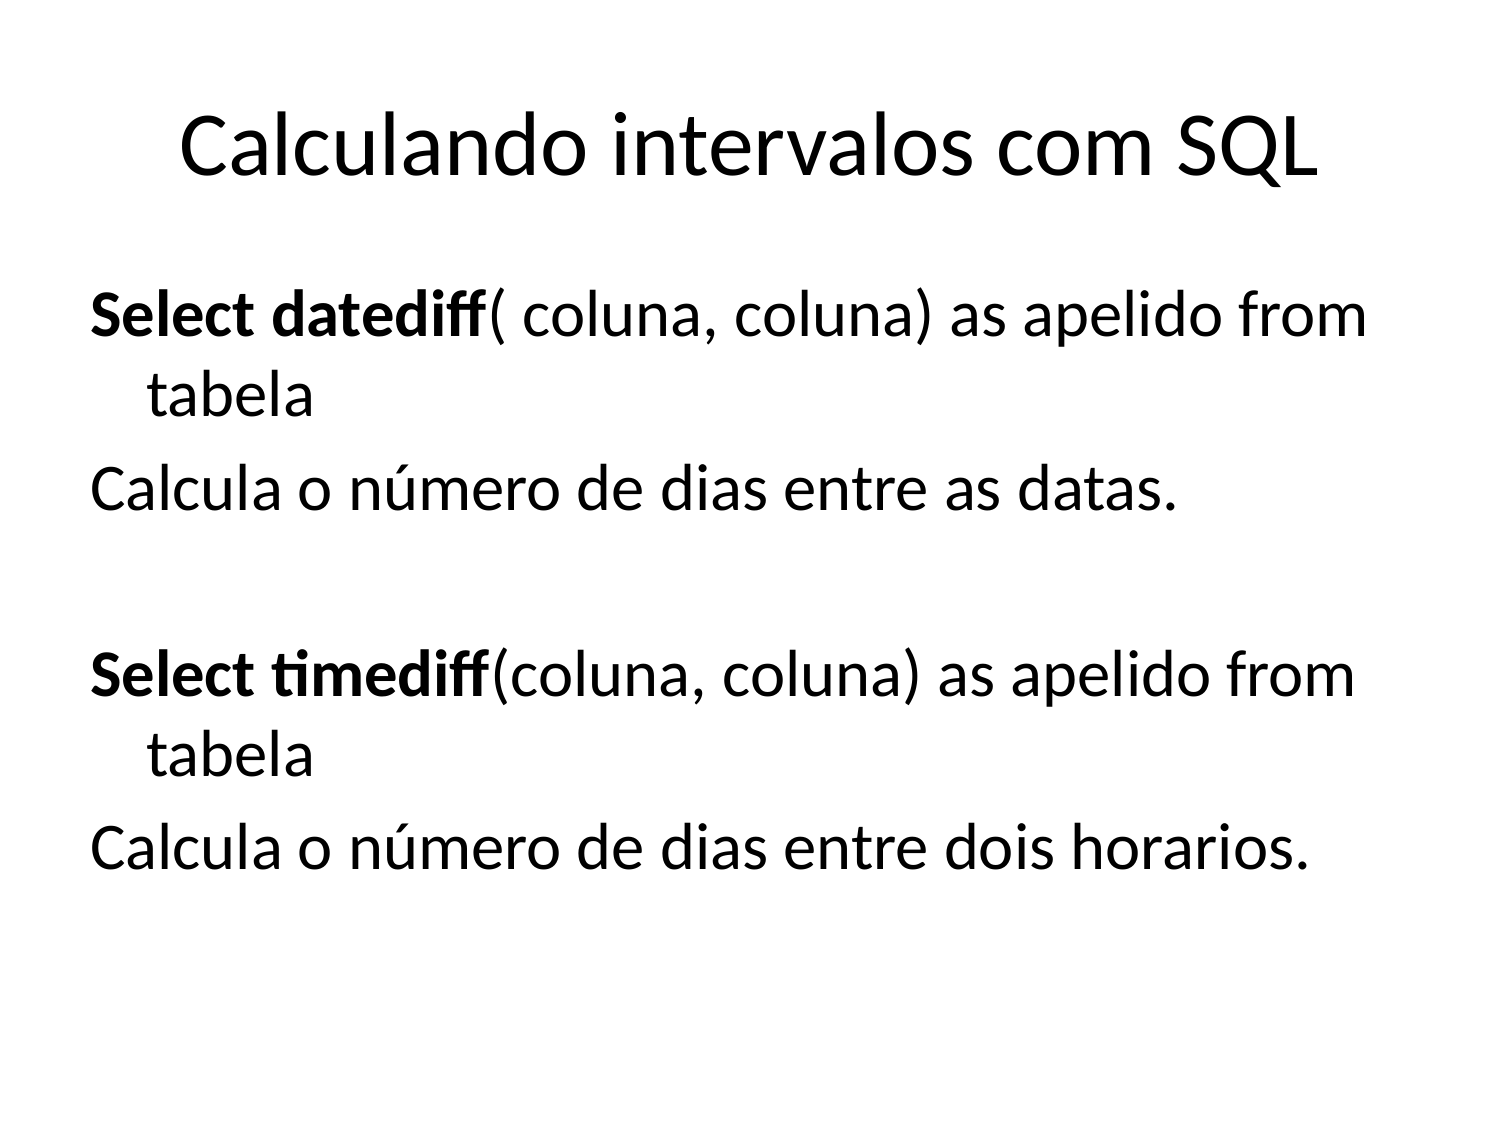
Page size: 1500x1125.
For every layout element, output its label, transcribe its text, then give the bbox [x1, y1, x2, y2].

title Calculando intervalos com SQL [75, 45, 1425, 233]
list Select datediff( coluna, coluna) as apelido from tabela Calcula o número de dias entre as datas. Select timediff(coluna, coluna) as apelido from tabela Calcula o número de dias entre dois horarios. [75, 262, 1425, 1005]
